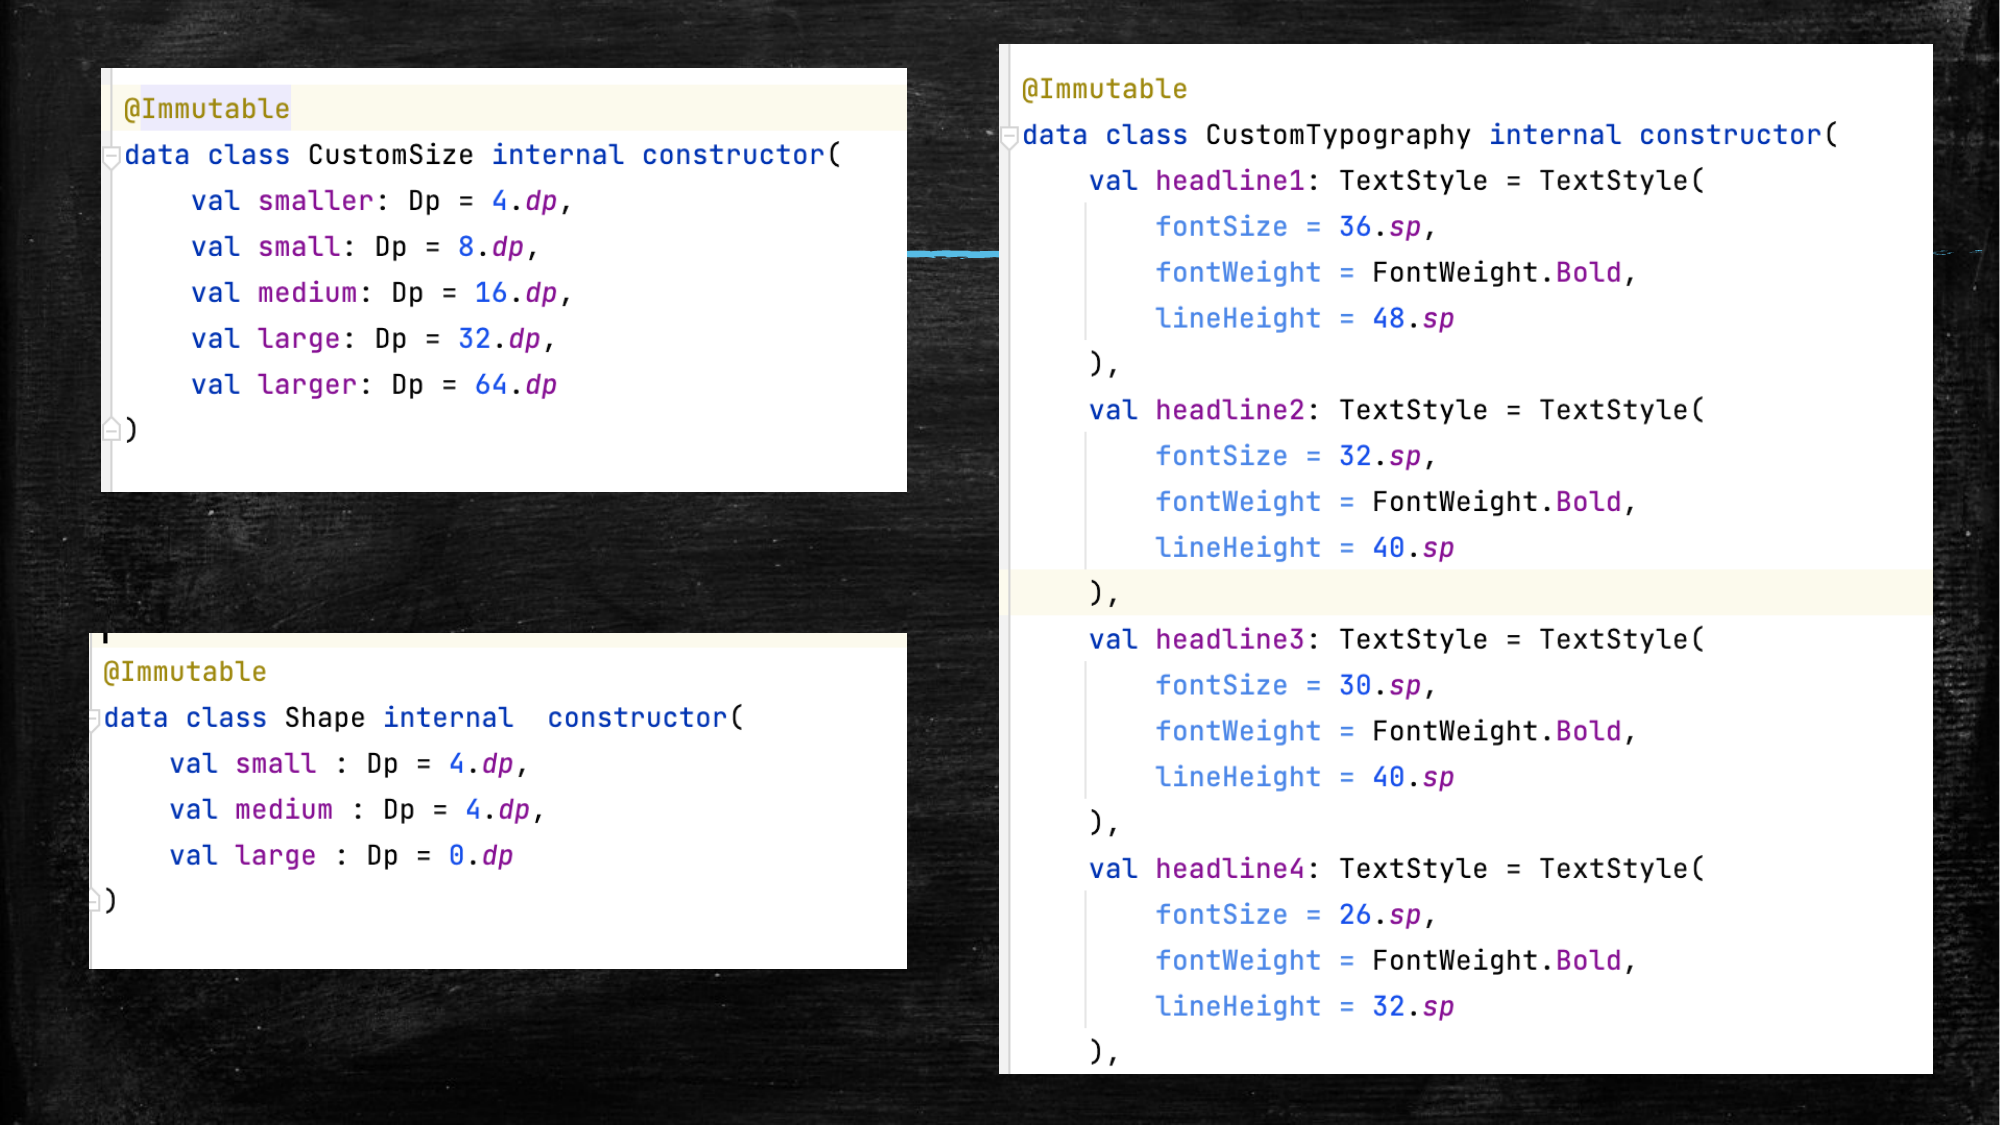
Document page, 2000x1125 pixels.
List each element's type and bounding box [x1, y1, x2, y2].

picture [999, 44, 1933, 1074]
picture [101, 68, 907, 492]
picture [89, 633, 907, 969]
